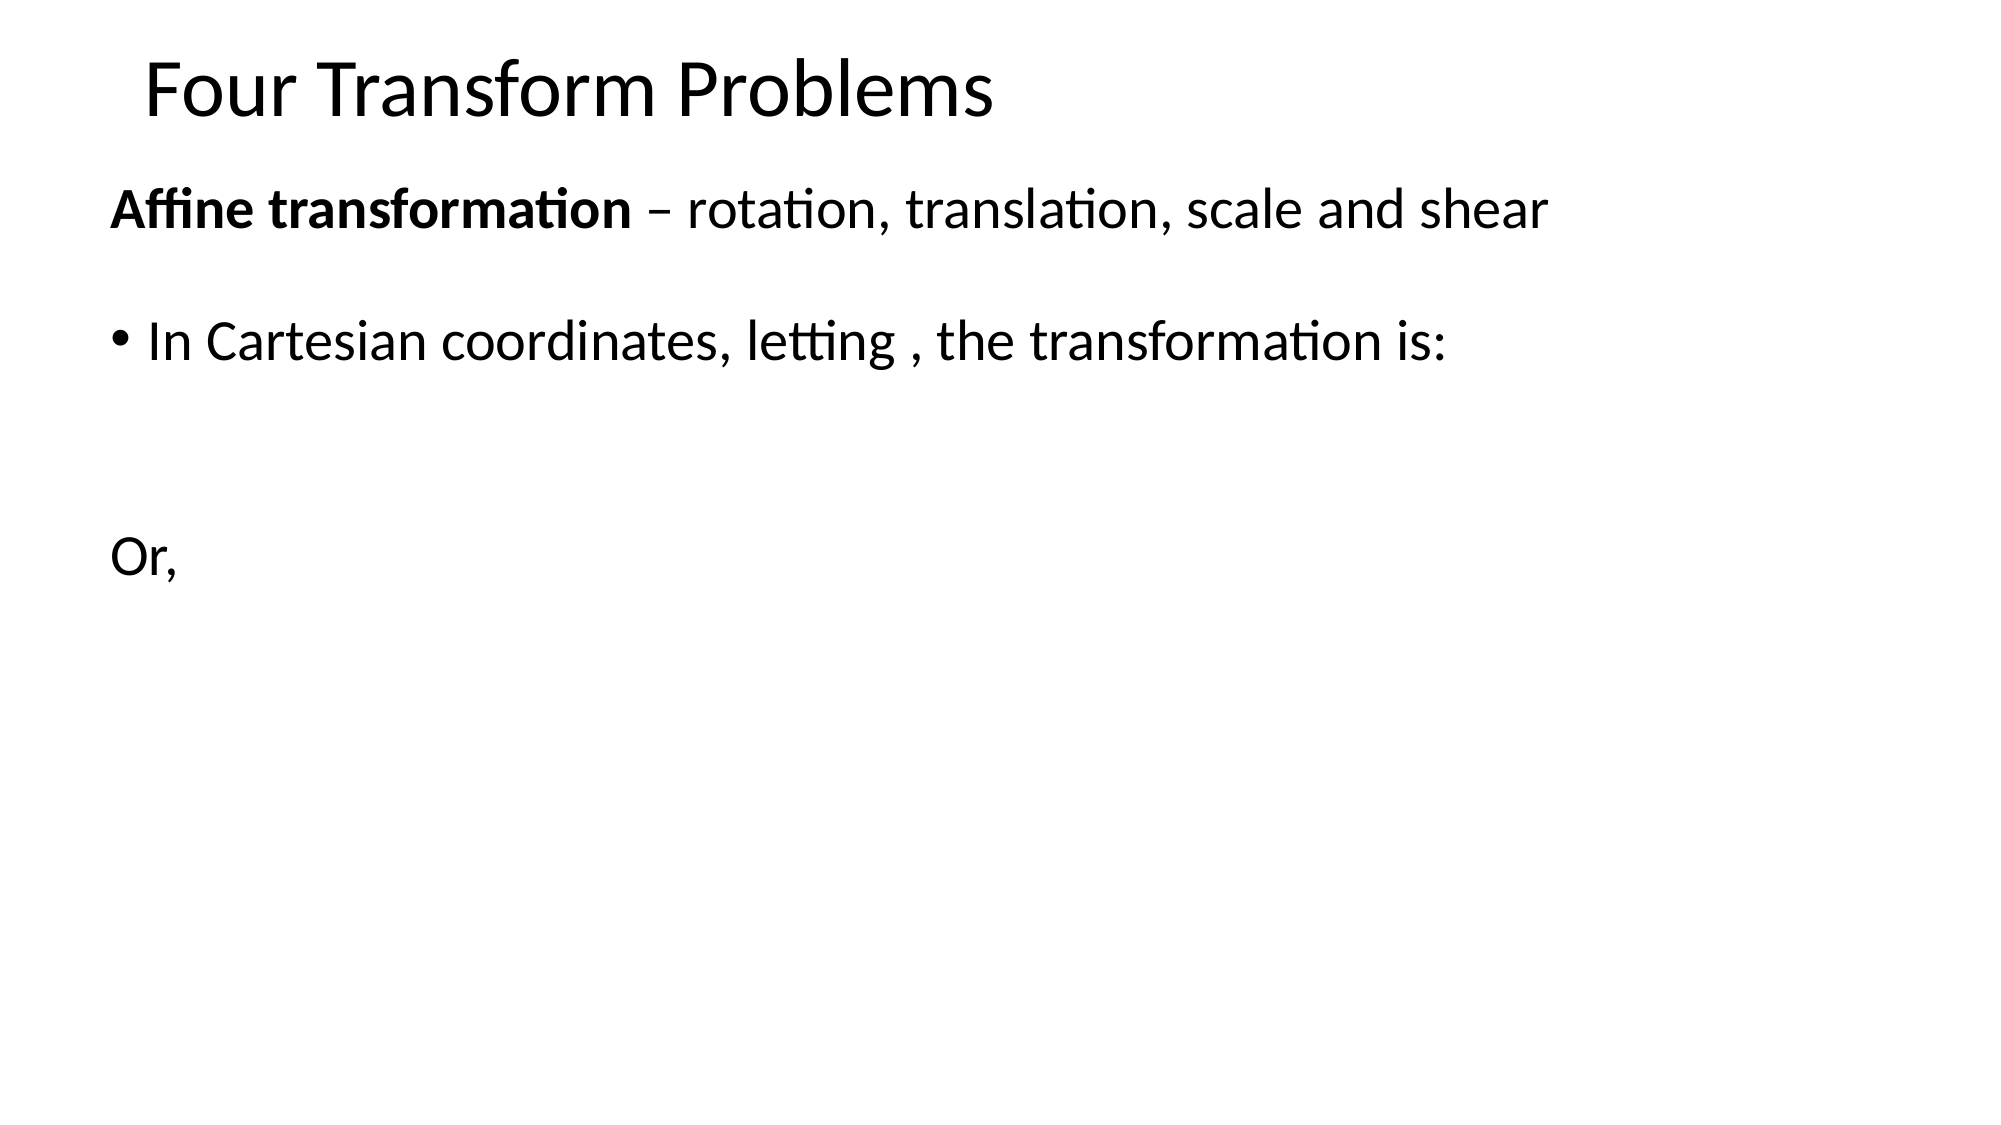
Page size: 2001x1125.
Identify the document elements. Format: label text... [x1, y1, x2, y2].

title Four Transform Problems [129, 18, 1855, 162]
